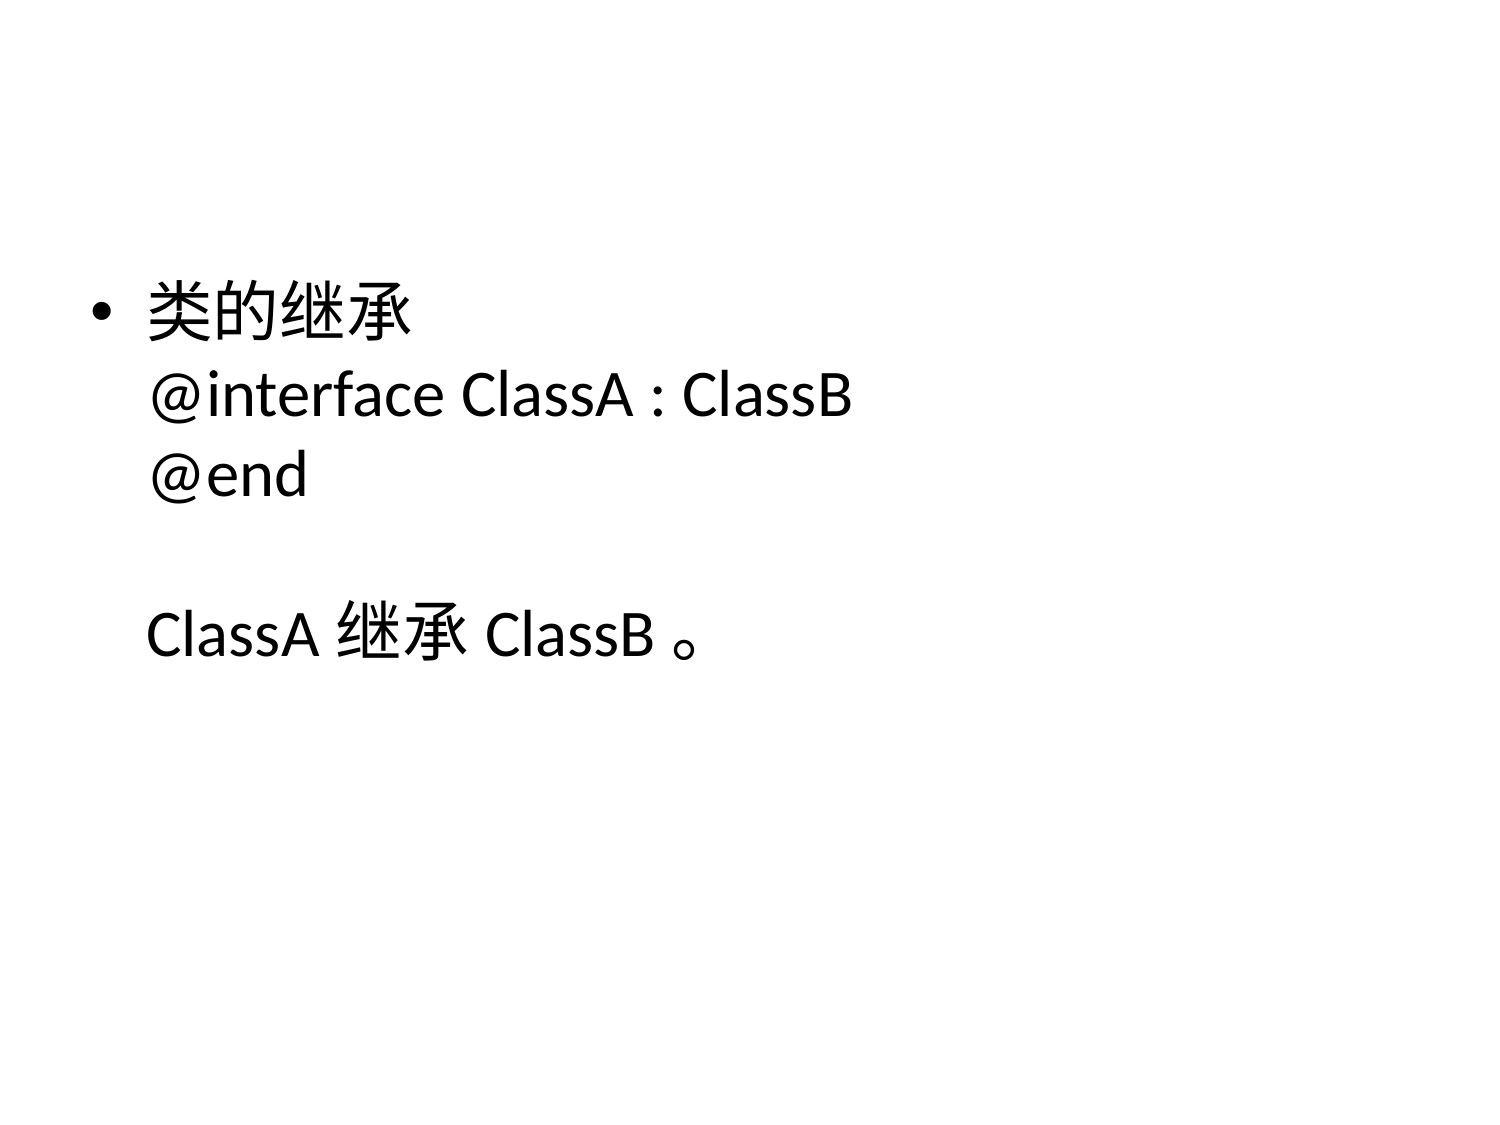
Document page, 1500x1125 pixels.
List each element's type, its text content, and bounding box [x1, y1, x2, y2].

list 类的继承 @interface ClassA : ClassB @end ClassA继承ClassB。 [75, 262, 1425, 1005]
